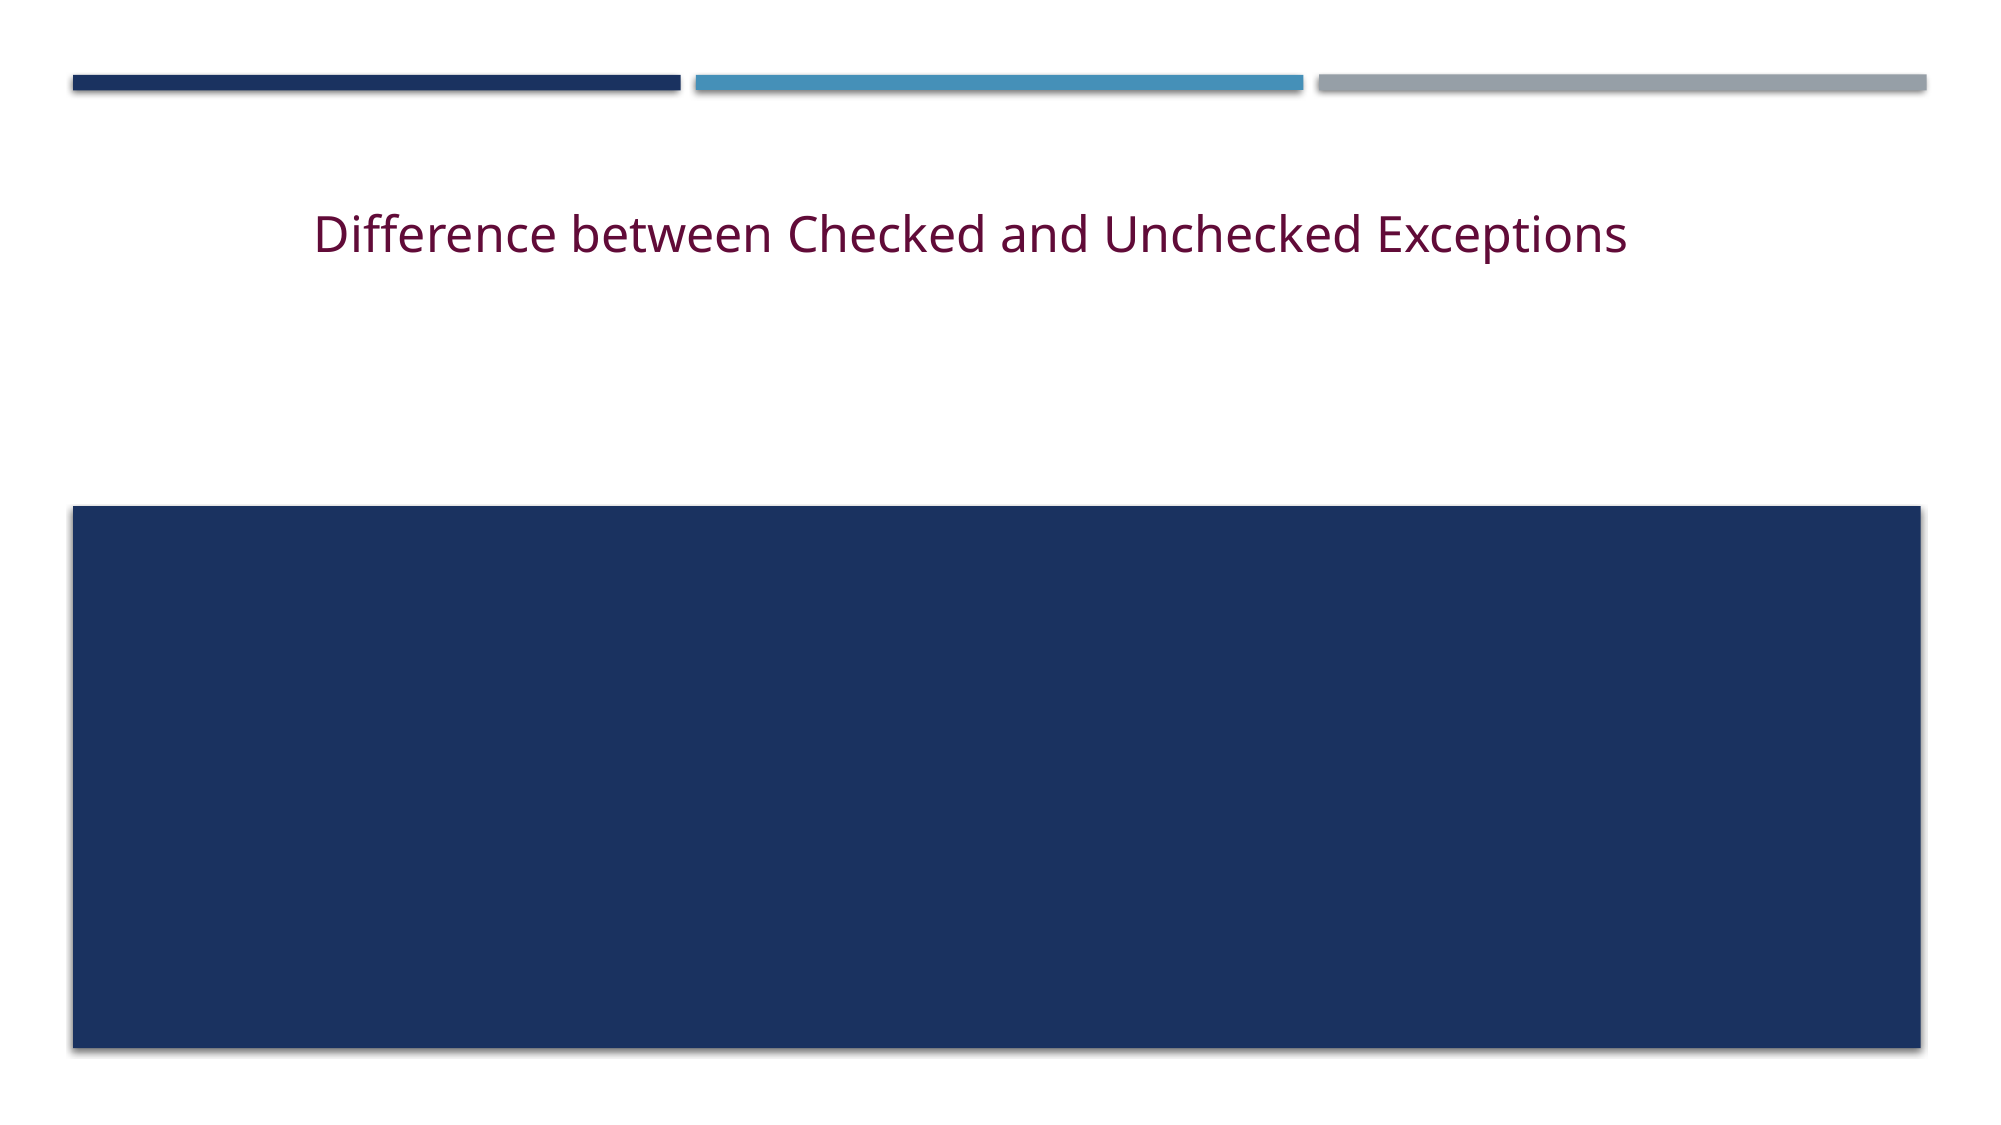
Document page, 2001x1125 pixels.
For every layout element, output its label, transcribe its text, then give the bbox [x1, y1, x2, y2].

text_box Difference between Checked and Unchecked Exceptions [299, 195, 1645, 271]
